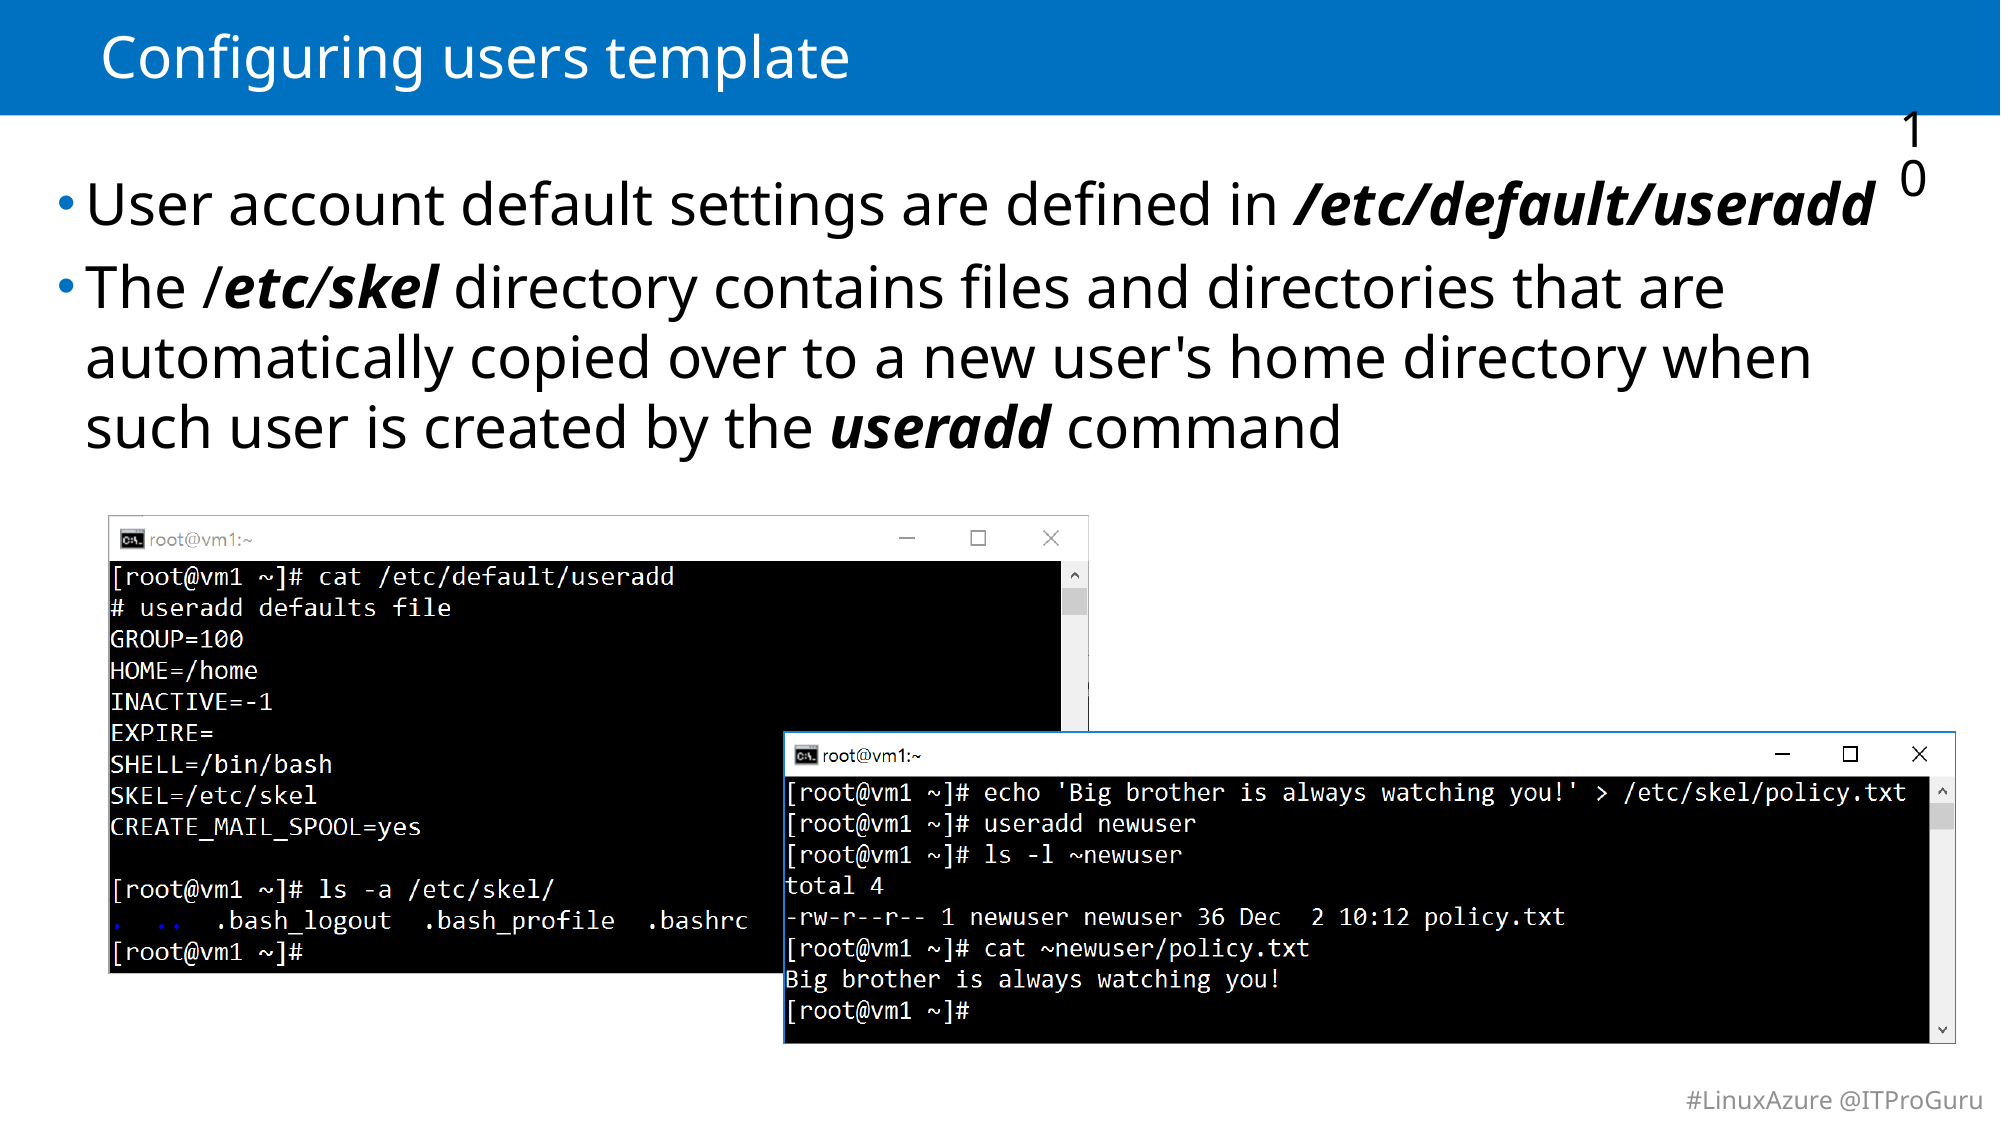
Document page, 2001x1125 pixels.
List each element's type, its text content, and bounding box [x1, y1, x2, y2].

text_box 10 [1870, 74, 1930, 184]
picture [108, 515, 1956, 1044]
list User account default settings are defined in /etc/default/useradd The /etc/skel directory contains files and directories that are automatically copied over to a new user's home directory when such user is created by the useradd command [56, 167, 1933, 1013]
title Configuring users template [100, 0, 1802, 122]
